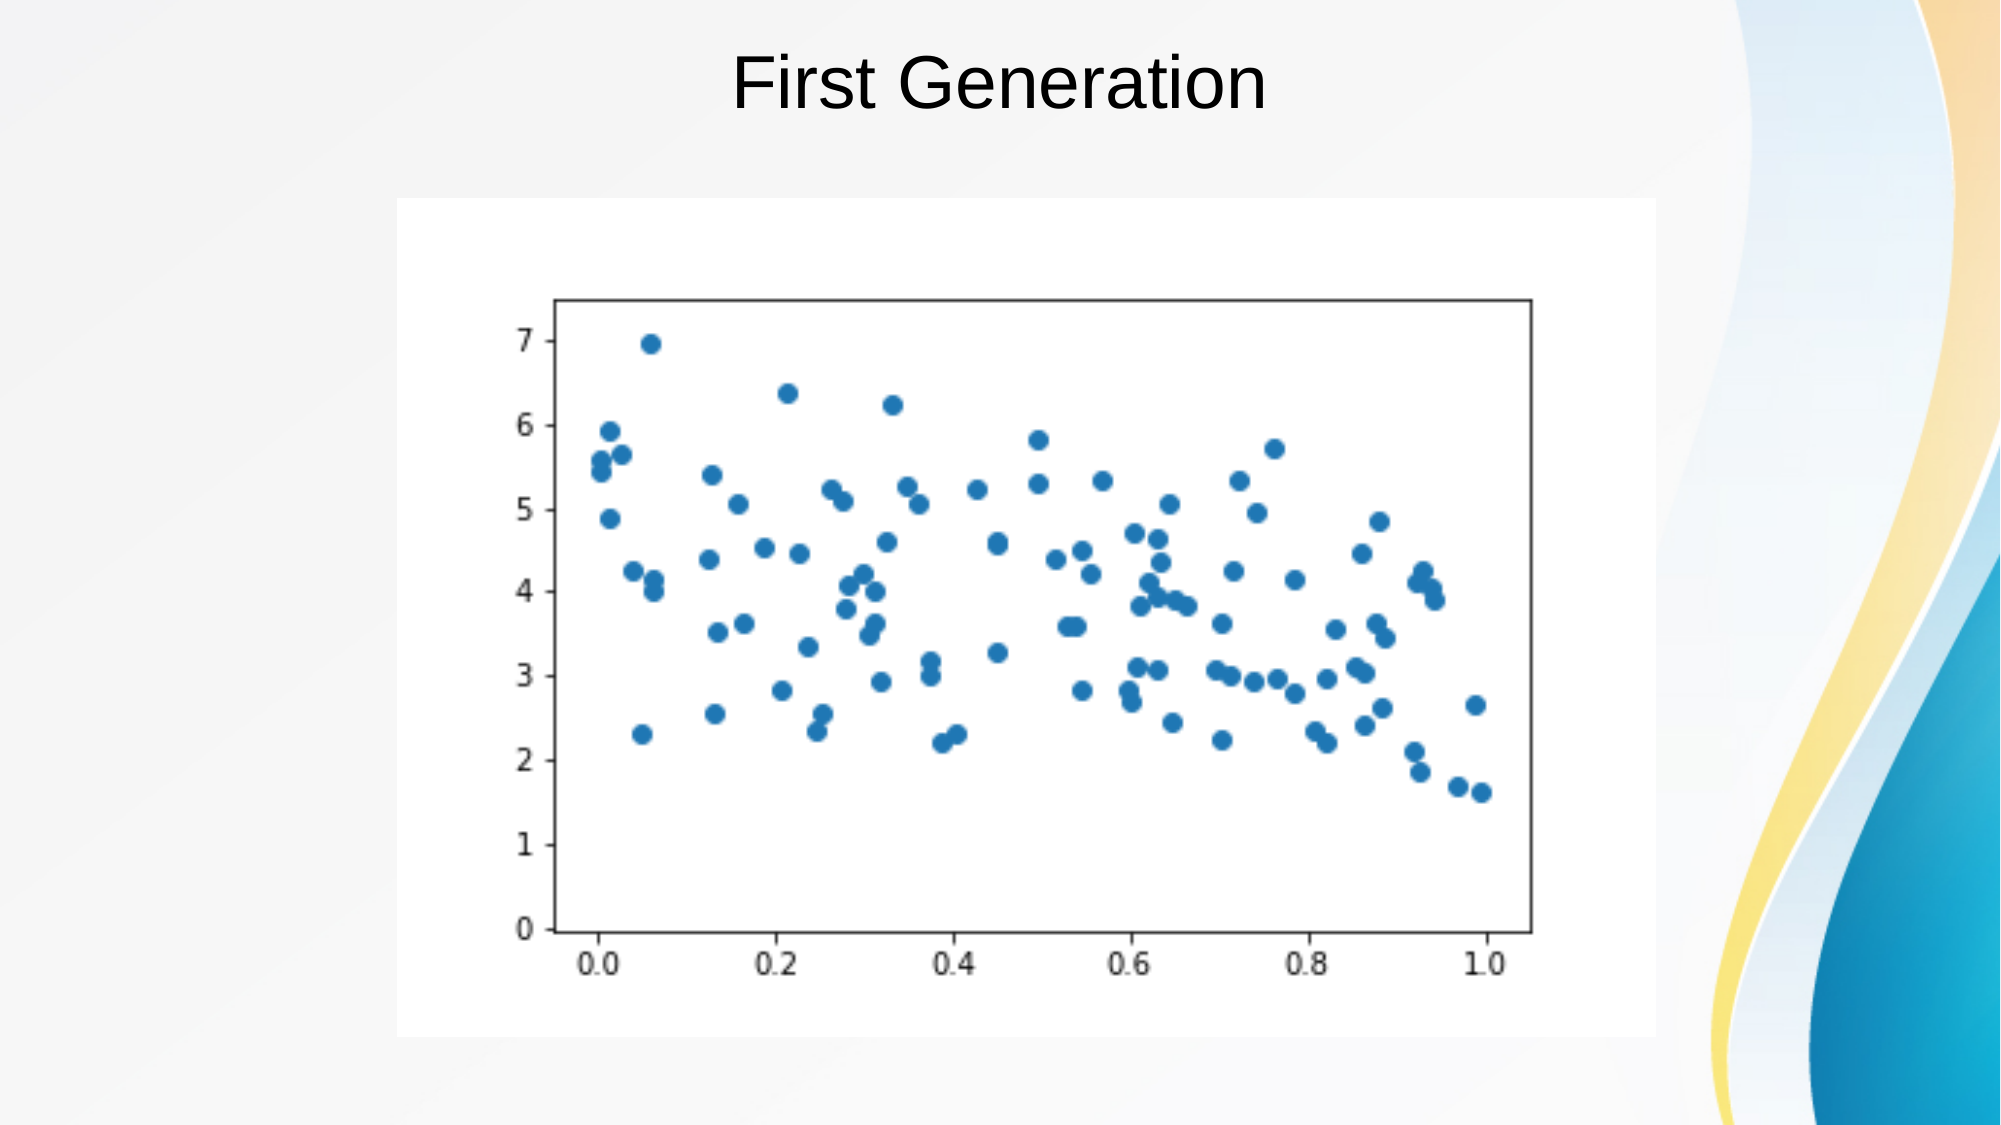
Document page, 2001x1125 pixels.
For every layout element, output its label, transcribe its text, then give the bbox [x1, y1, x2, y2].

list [397, 198, 1656, 1038]
title First Generation [99, 30, 1901, 127]
picture [0, 0, 2001, 1125]
